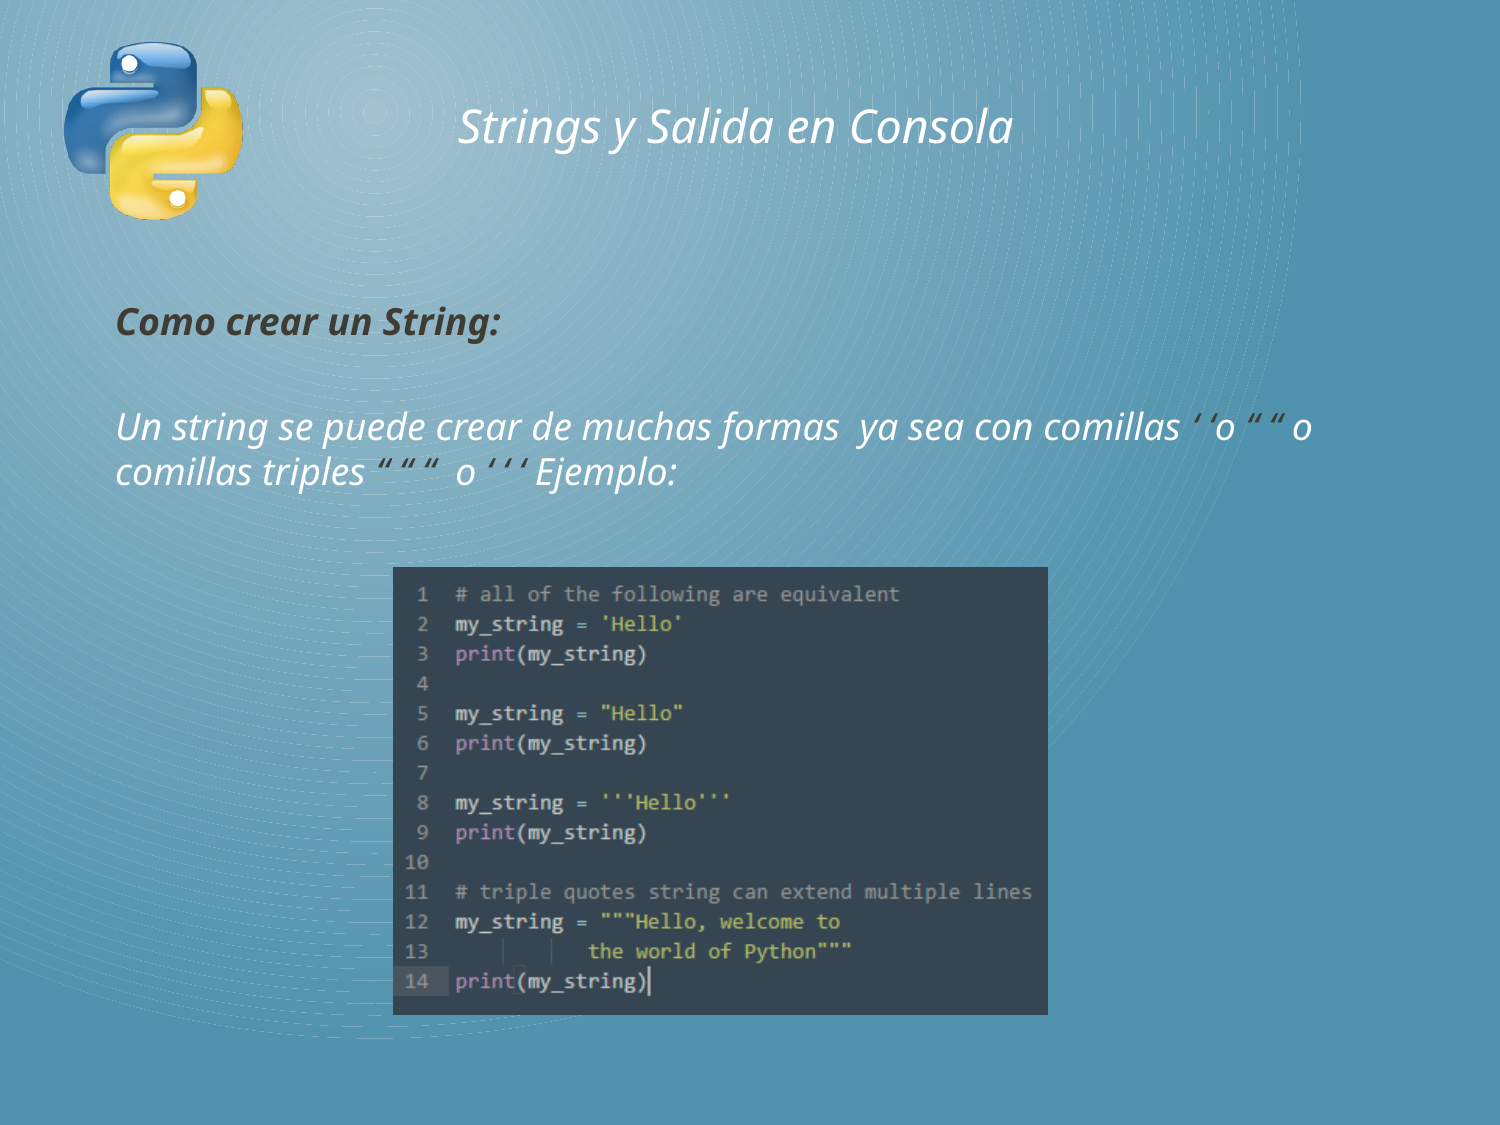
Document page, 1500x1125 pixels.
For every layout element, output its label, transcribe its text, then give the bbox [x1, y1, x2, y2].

list Strings y Salida en Consola [442, 90, 1164, 197]
picture [64, 42, 243, 221]
picture [392, 567, 1048, 1015]
text_box Como crear un String: Un string se puede crear de muchas formas ya sea con comillas ‘ ‘o “ “ o comillas triples “ “ “ o ‘ ‘ ‘ Ejemplo: [100, 290, 1341, 1012]
